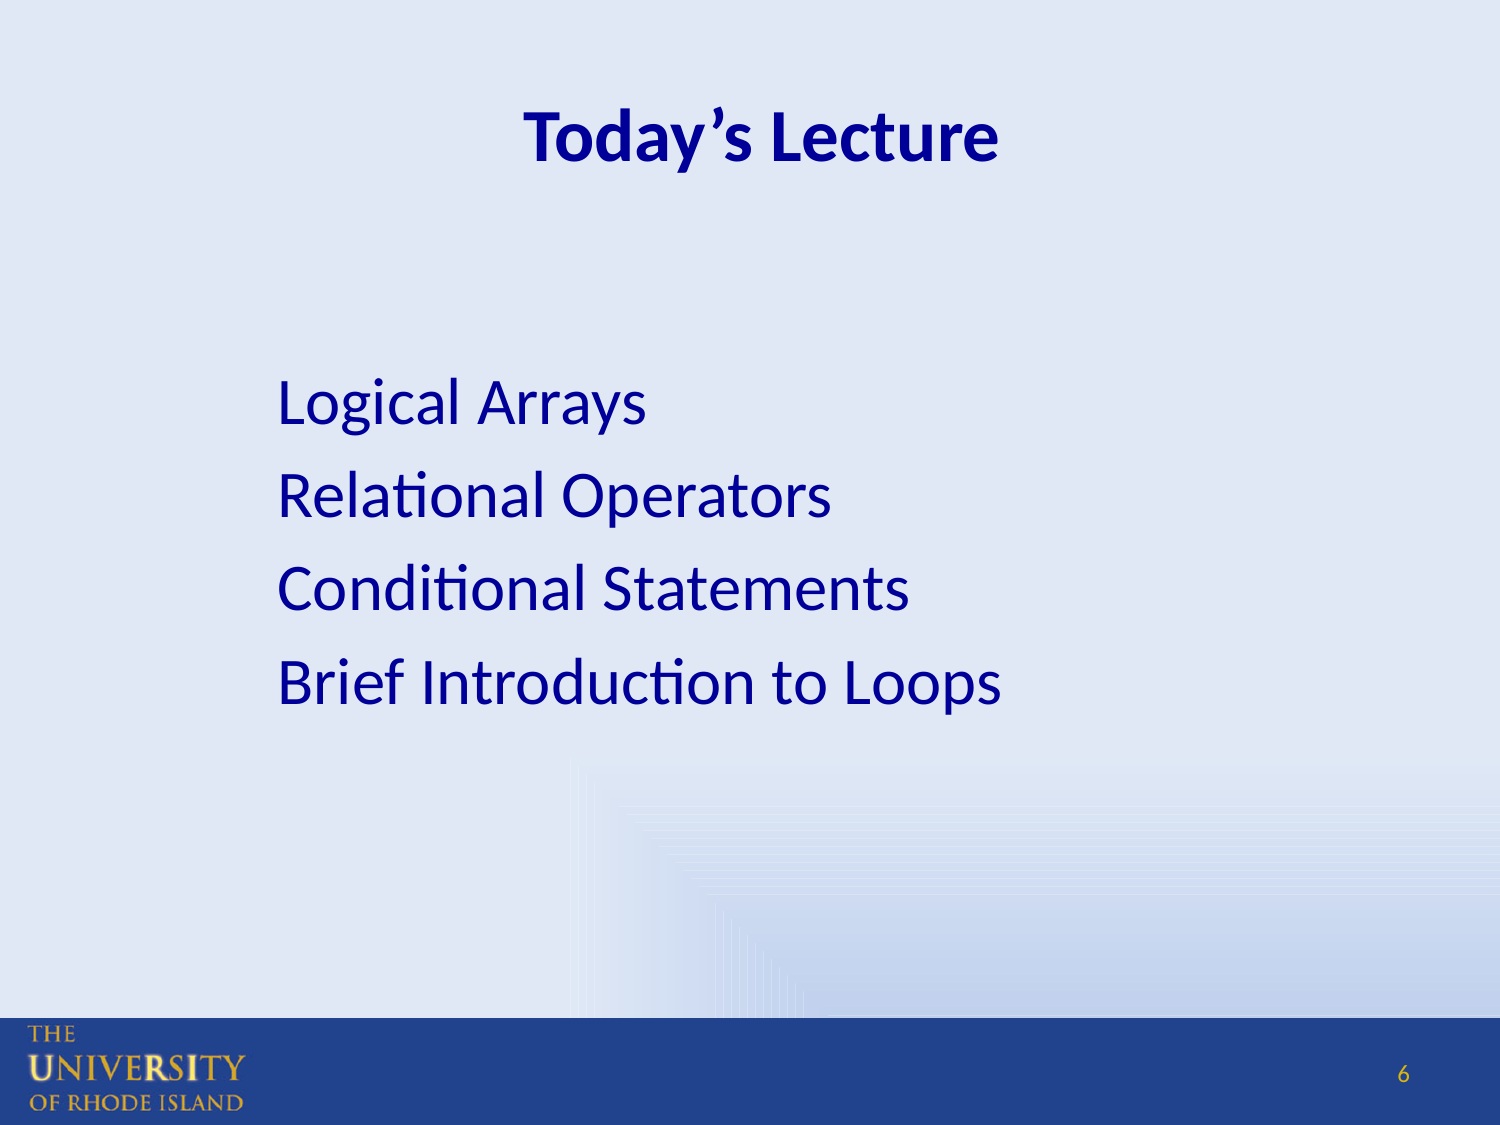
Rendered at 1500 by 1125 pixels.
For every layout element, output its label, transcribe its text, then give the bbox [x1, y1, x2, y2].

picture [0, 1018, 1500, 1125]
title Today’s Lecture [87, 37, 1438, 225]
list Logical Arrays Relational Operators Conditional Statements Brief Introduction to Loops [262, 350, 1275, 763]
